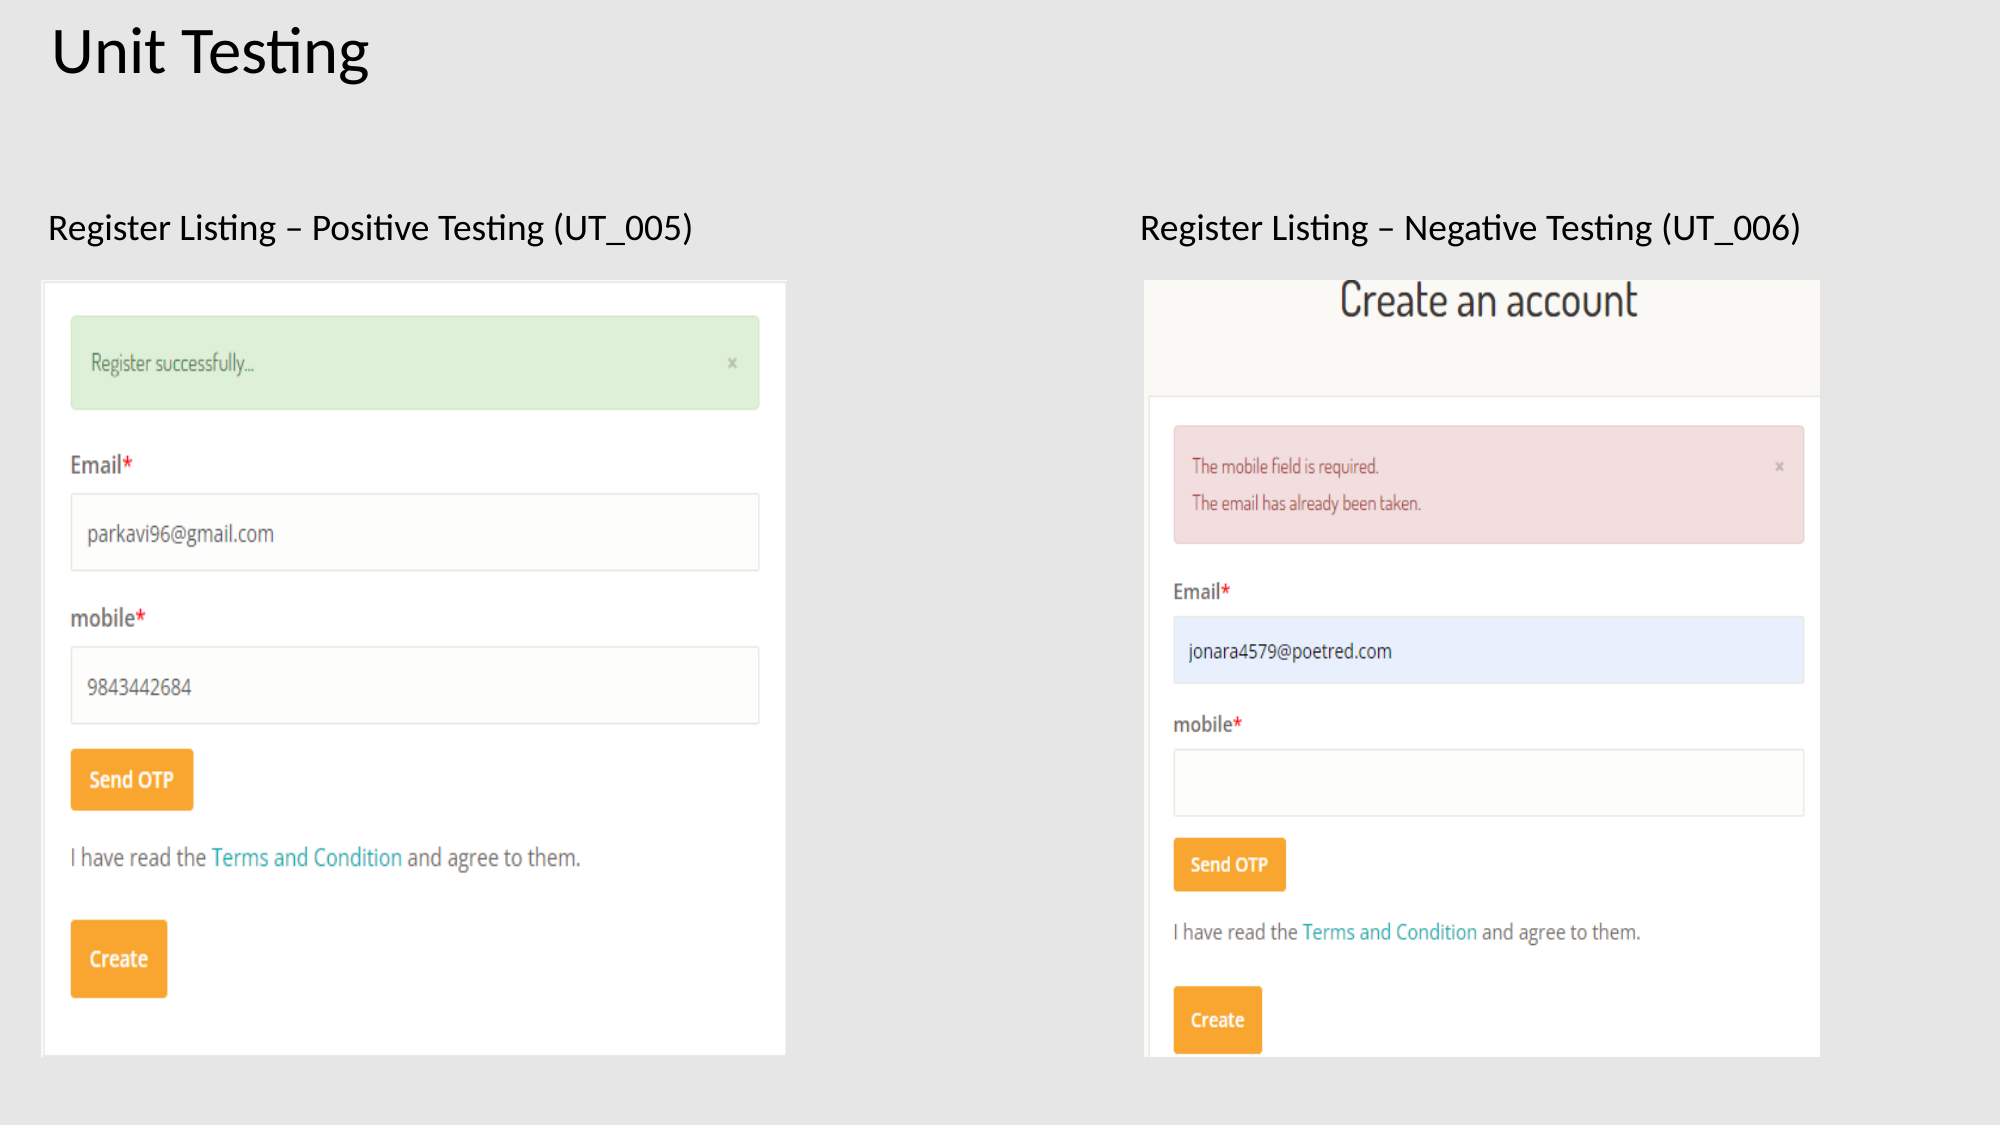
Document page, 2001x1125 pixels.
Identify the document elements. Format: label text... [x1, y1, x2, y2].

text_box Register Listing – Positive Testing (UT_005) [22, 195, 720, 256]
text_box Unit Testing [0, 0, 422, 95]
picture [1144, 280, 1820, 1057]
picture [41, 280, 787, 1057]
text_box Register Listing – Negative Testing (UT_006) [1122, 195, 1820, 256]
